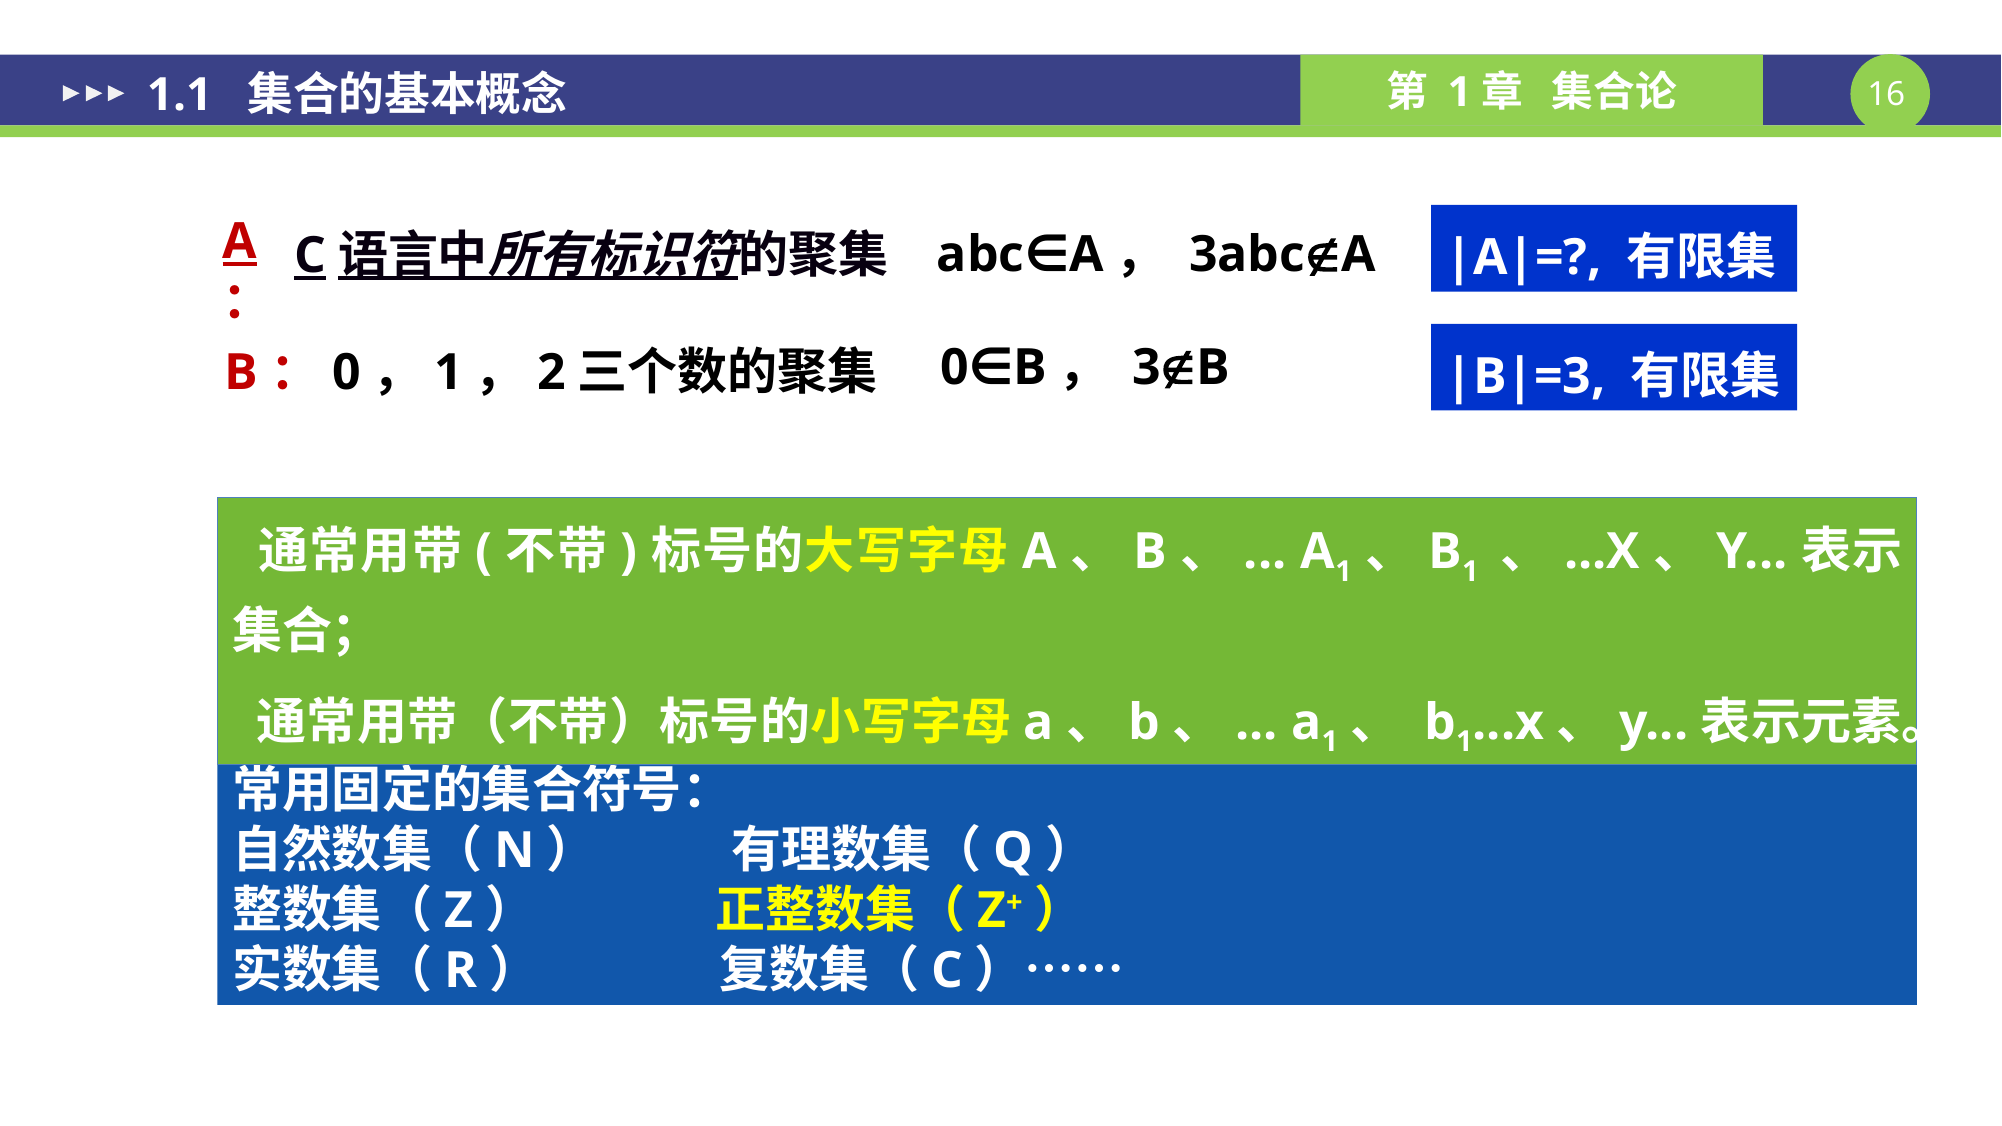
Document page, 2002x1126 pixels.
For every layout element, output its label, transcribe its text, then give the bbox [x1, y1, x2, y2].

text_box 0∈B， 3B [925, 314, 1292, 402]
text_box A： [207, 200, 333, 336]
text_box C语言中所有标识符的聚集 [333, 203, 1142, 290]
text_box B：0，1，2三个数的聚集 [209, 319, 978, 407]
text_box |A|=?, 有限集 [1431, 204, 1798, 292]
text_box 常用固定的集合符号： 自然数集（N） 有理数集（Q） 整数集（Z） 正整数集（Z+） 实数集（R） 复数集（C）…… [217, 765, 1917, 1005]
text_box 通常用带(不带)标号的大写字母A、B、... A1、B1 、...X、Y...表示集合； 通常用带（不带）标号的小写字母a、b、... a1、 b1...x、y...表示元素。 [217, 497, 1917, 765]
title 1.1 集合的基本概念 [126, 59, 998, 126]
text_box abc∈A， 3abcA [922, 202, 1439, 289]
text_box |B|=3, 有限集 [1431, 323, 1798, 411]
